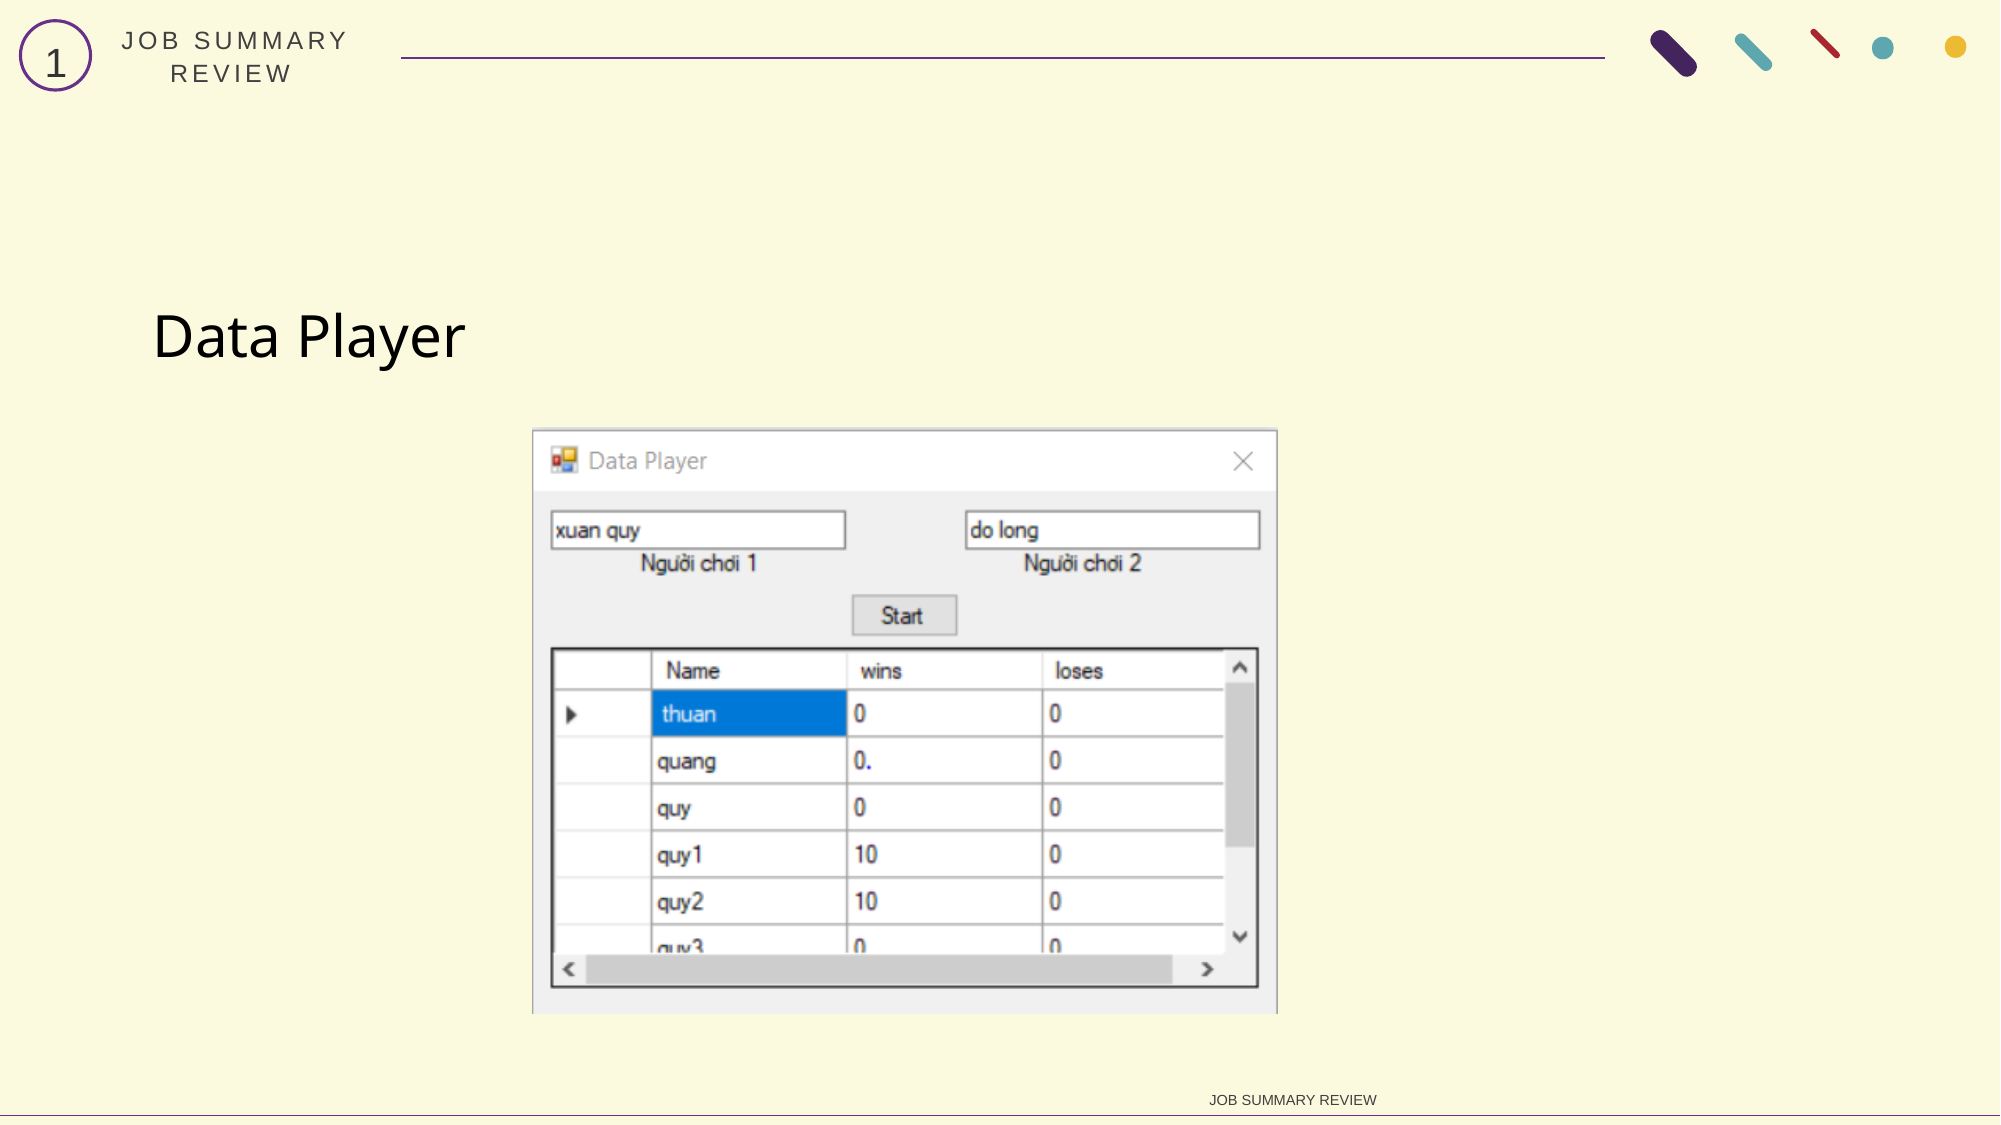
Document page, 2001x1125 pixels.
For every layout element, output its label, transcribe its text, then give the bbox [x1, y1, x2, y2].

text_box [1871, 36, 1894, 60]
text_box [1650, 30, 1697, 77]
text_box [1944, 35, 1967, 58]
text_box JOB SUMMARY REVIEW [94, 13, 377, 97]
text_box [1734, 33, 1773, 72]
picture [532, 427, 1278, 1014]
text_box [1810, 28, 1841, 59]
text_box 1 [15, 16, 97, 101]
list Data Player [137, 299, 1863, 1014]
text_box JOB SUMMARY REVIEW [1194, 1083, 2000, 1115]
